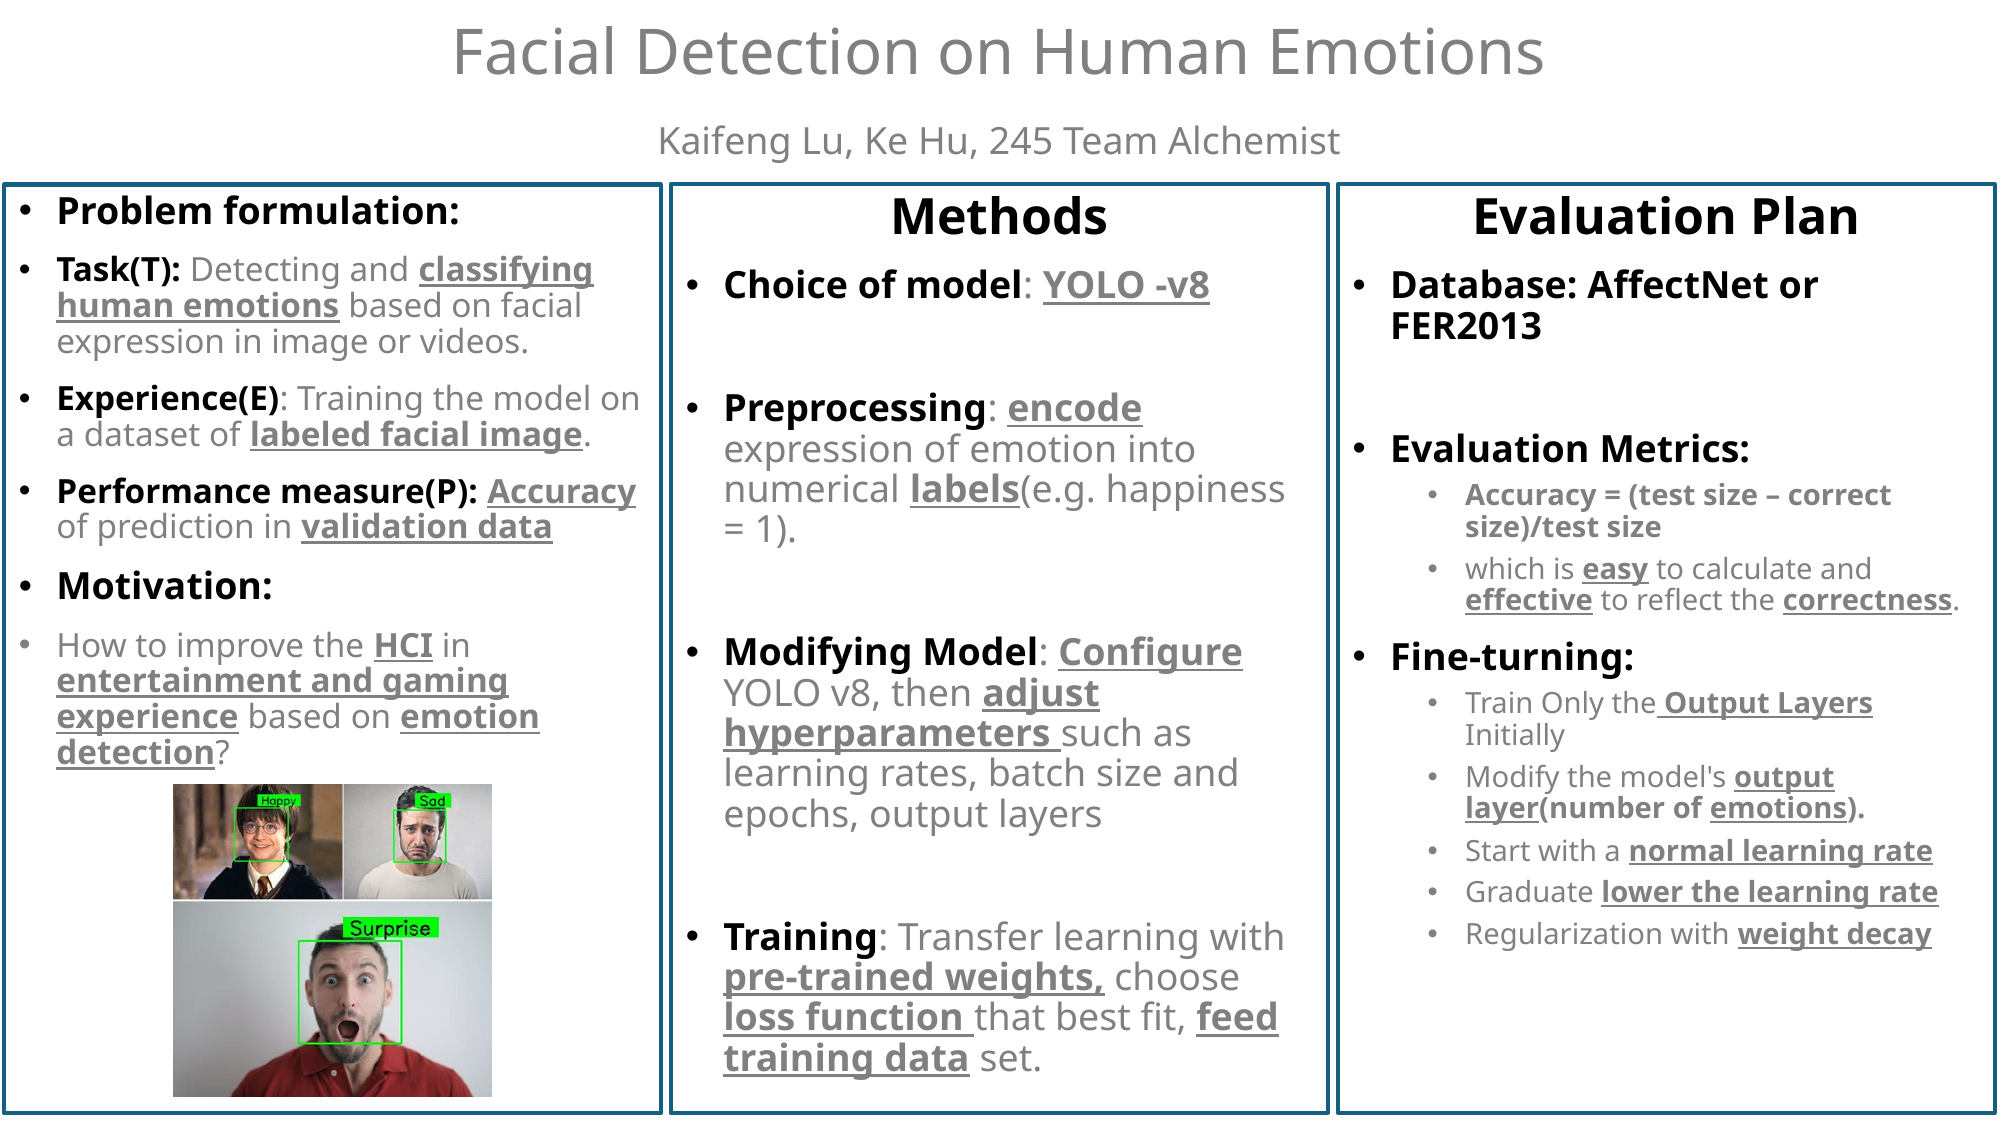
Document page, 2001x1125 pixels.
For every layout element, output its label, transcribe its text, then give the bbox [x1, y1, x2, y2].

text_box Methods Choice of model: YOLO -v8 Preprocessing: encode expression of emotion into numerical labels(e.g. happiness = 1). Modifying Model: Configure YOLO v8, then adjust hyperparameters such as learning rates, batch size and epochs, output layers Training: Transfer learning with pre-trained weights, choose loss function that best fit, feed training data set. [670, 184, 1328, 1113]
list Problem formulation: Task(T): Detecting and classifying human emotions based on facial expression in image or videos. Experience(E): Training the model on a dataset of labeled facial image. Performance measure(P): Accuracy of prediction in validation data Motivation: How to improve the HCI in entertainment and gaming experience based on emotion detection? [4, 184, 662, 1113]
text_box Evaluation Plan Database: AffectNet or FER2013 Evaluation Metrics: Accuracy = (test size – correct size)/test size which is easy to calculate and effective to reflect the correctness. Fine-turning: Train Only the Output Layers Initially Modify the model's output layer(number of emotions). Start with a normal learning rate Graduate lower the learning rate Regularization with weight decay [1337, 184, 1995, 1113]
text_box Kaifeng Lu, Ke Hu, 245 Team Alchemist [13, 109, 1985, 170]
picture [173, 783, 492, 1098]
title Facial Detection on Human Emotions [13, 12, 1985, 96]
